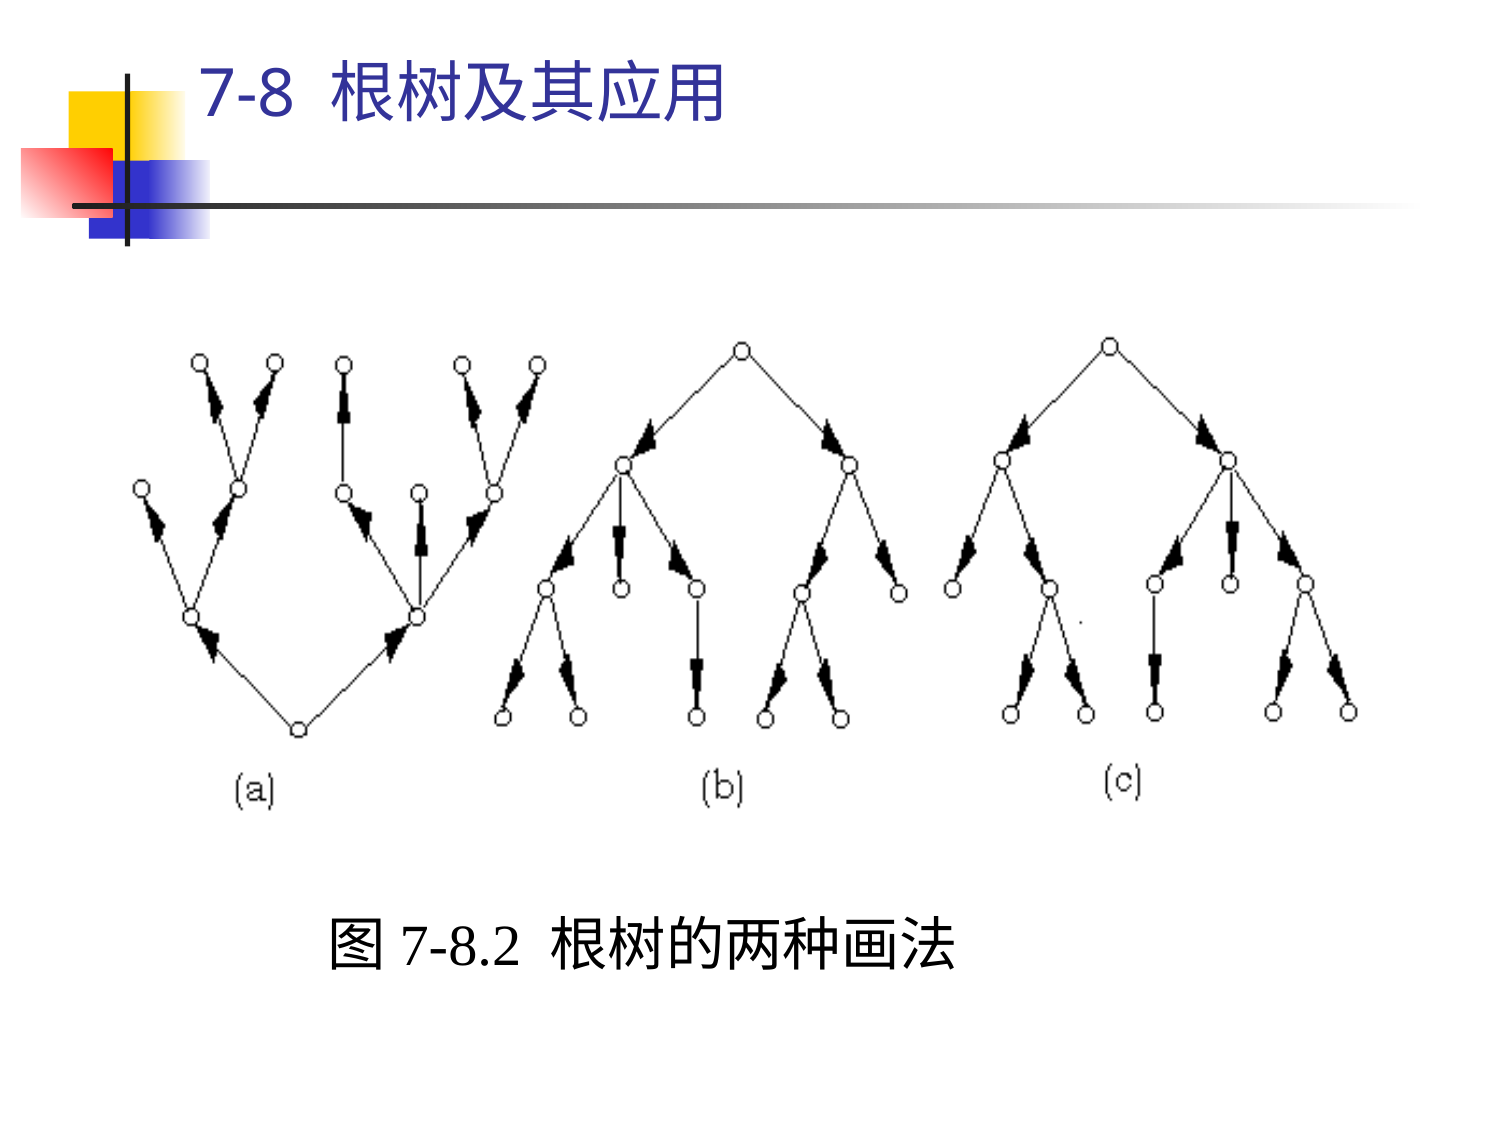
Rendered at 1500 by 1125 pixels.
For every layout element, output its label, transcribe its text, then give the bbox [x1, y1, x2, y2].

title 7-8 根树及其应用 [182, 55, 1259, 138]
picture [112, 331, 1375, 835]
text_box 图7-8.2 根树的两种画法 [312, 900, 1175, 985]
